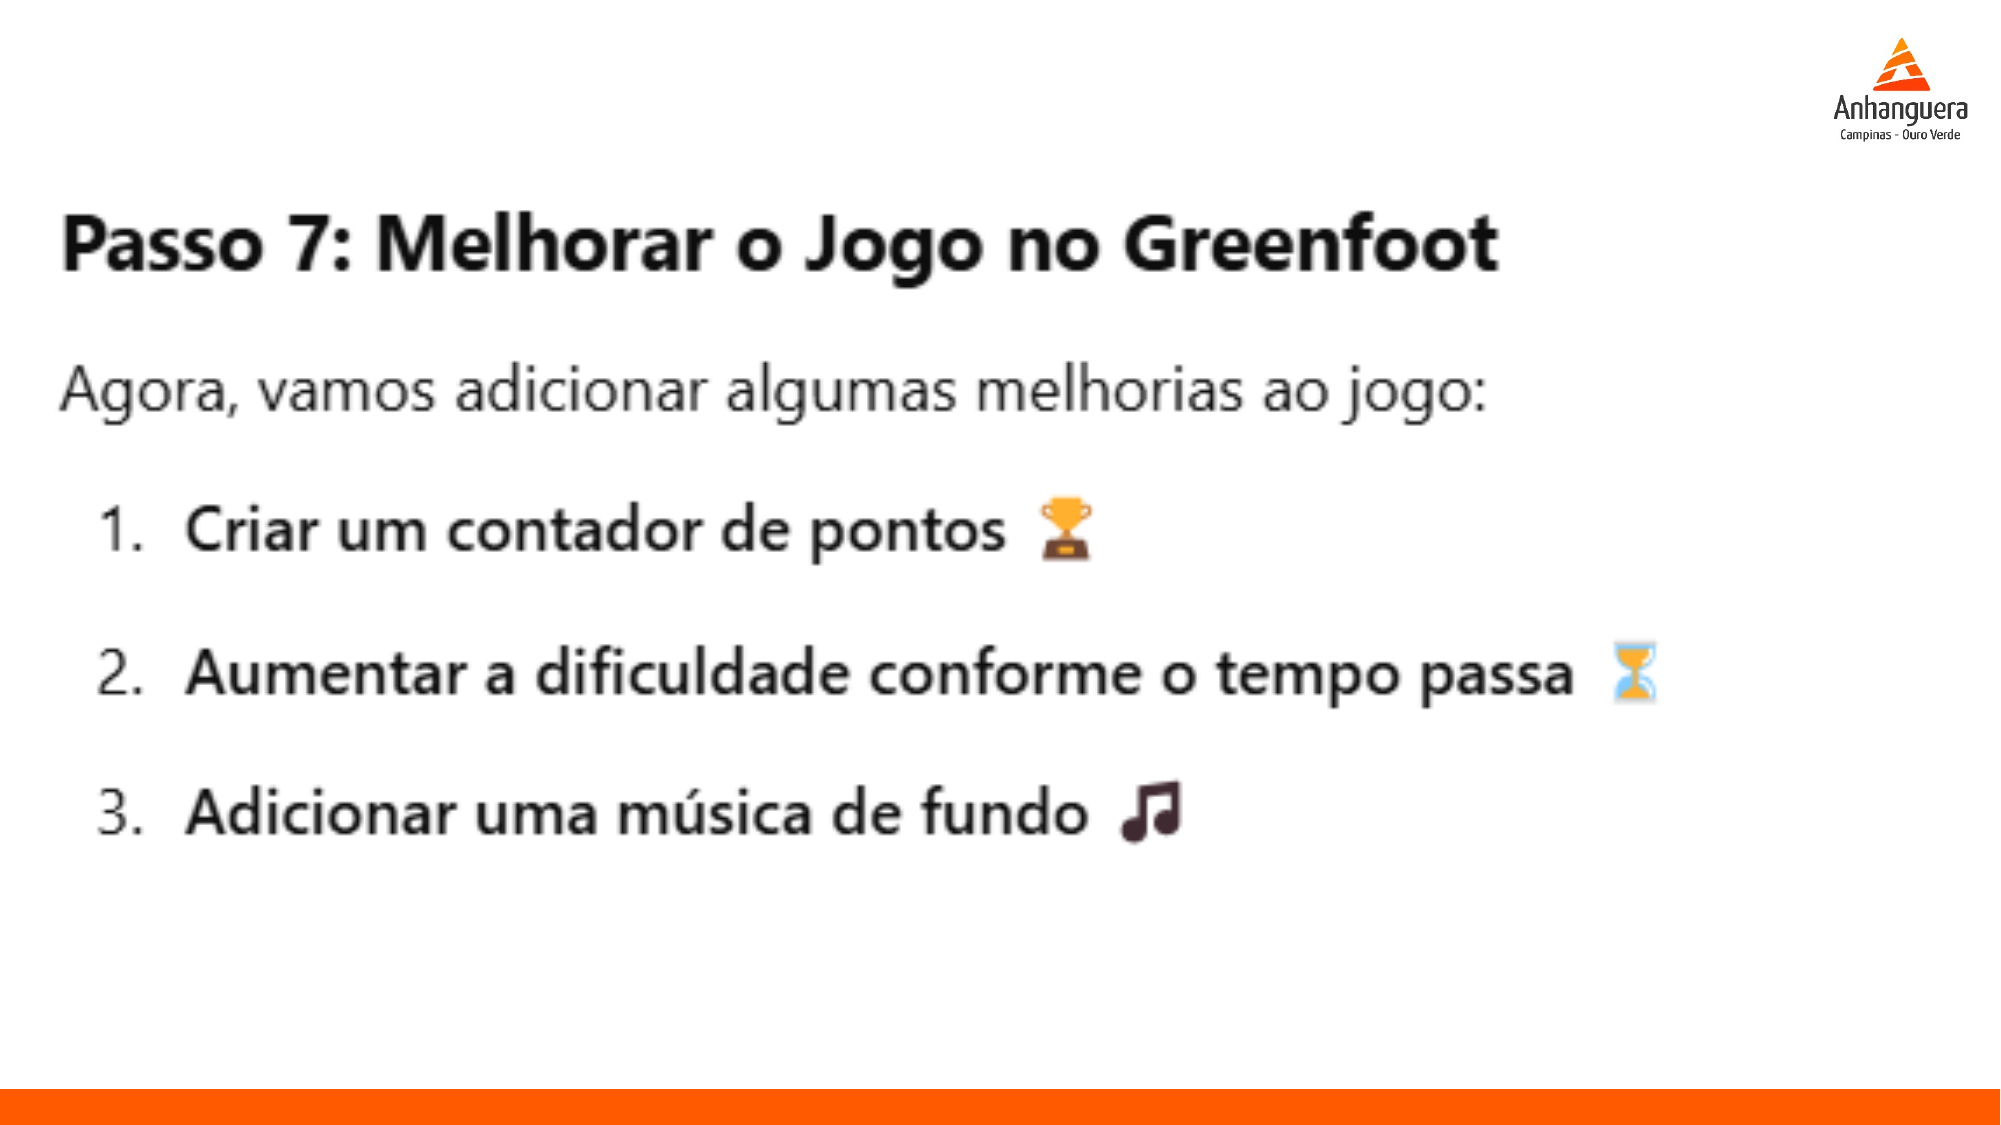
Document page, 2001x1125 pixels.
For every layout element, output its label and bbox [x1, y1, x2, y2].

picture [19, 160, 1807, 930]
picture [1826, 22, 1974, 170]
